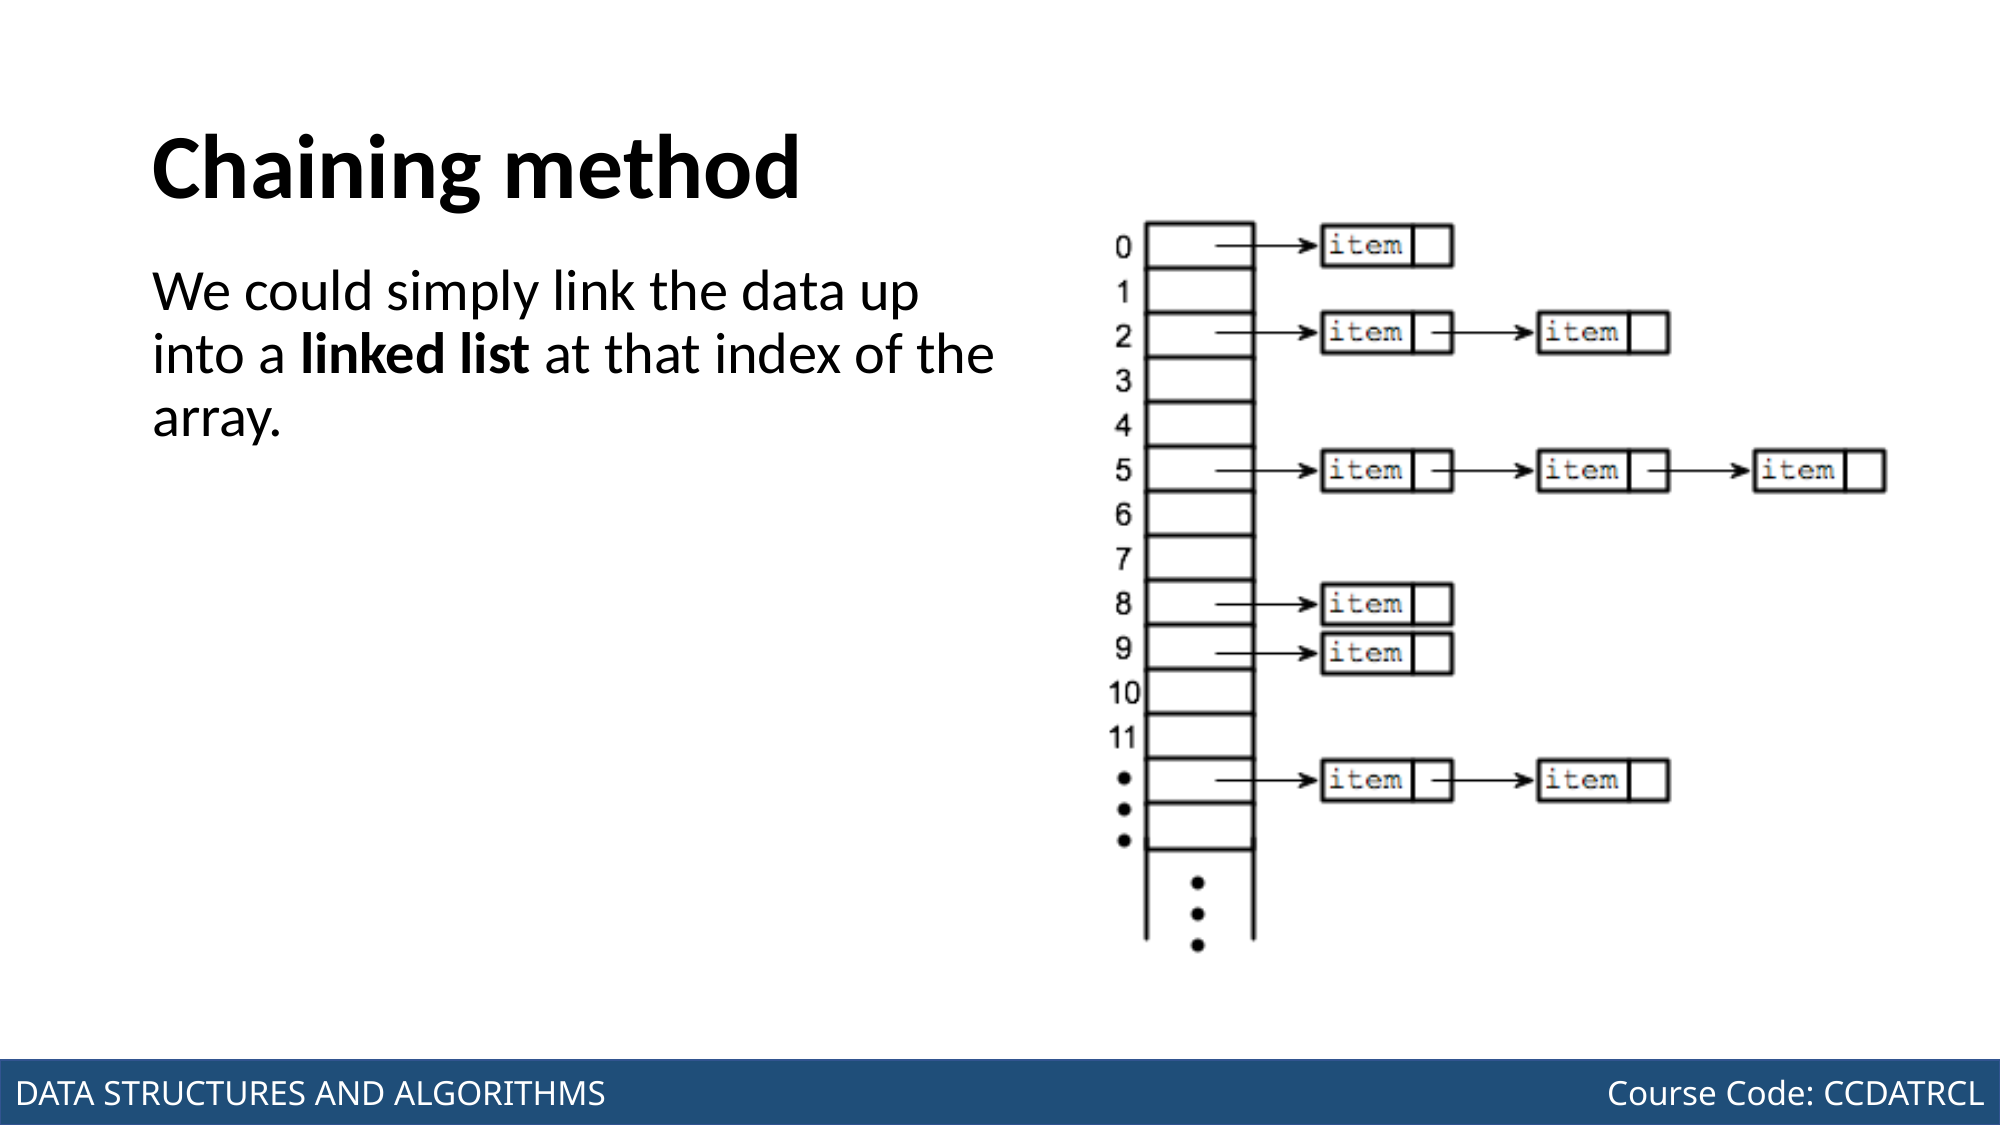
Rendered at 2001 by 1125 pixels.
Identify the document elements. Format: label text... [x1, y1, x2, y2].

text_box Course Code: CCDATRCL [1516, 1064, 2000, 1120]
list We could simply link the data up into a linked list at that index of the array. [137, 252, 1035, 976]
title Chaining method [137, 59, 1863, 278]
text_box DATA STRUCTURES AND ALGORITHMS [0, 1064, 679, 1120]
picture [1077, 203, 1906, 976]
text_box [0, 1059, 2000, 1125]
